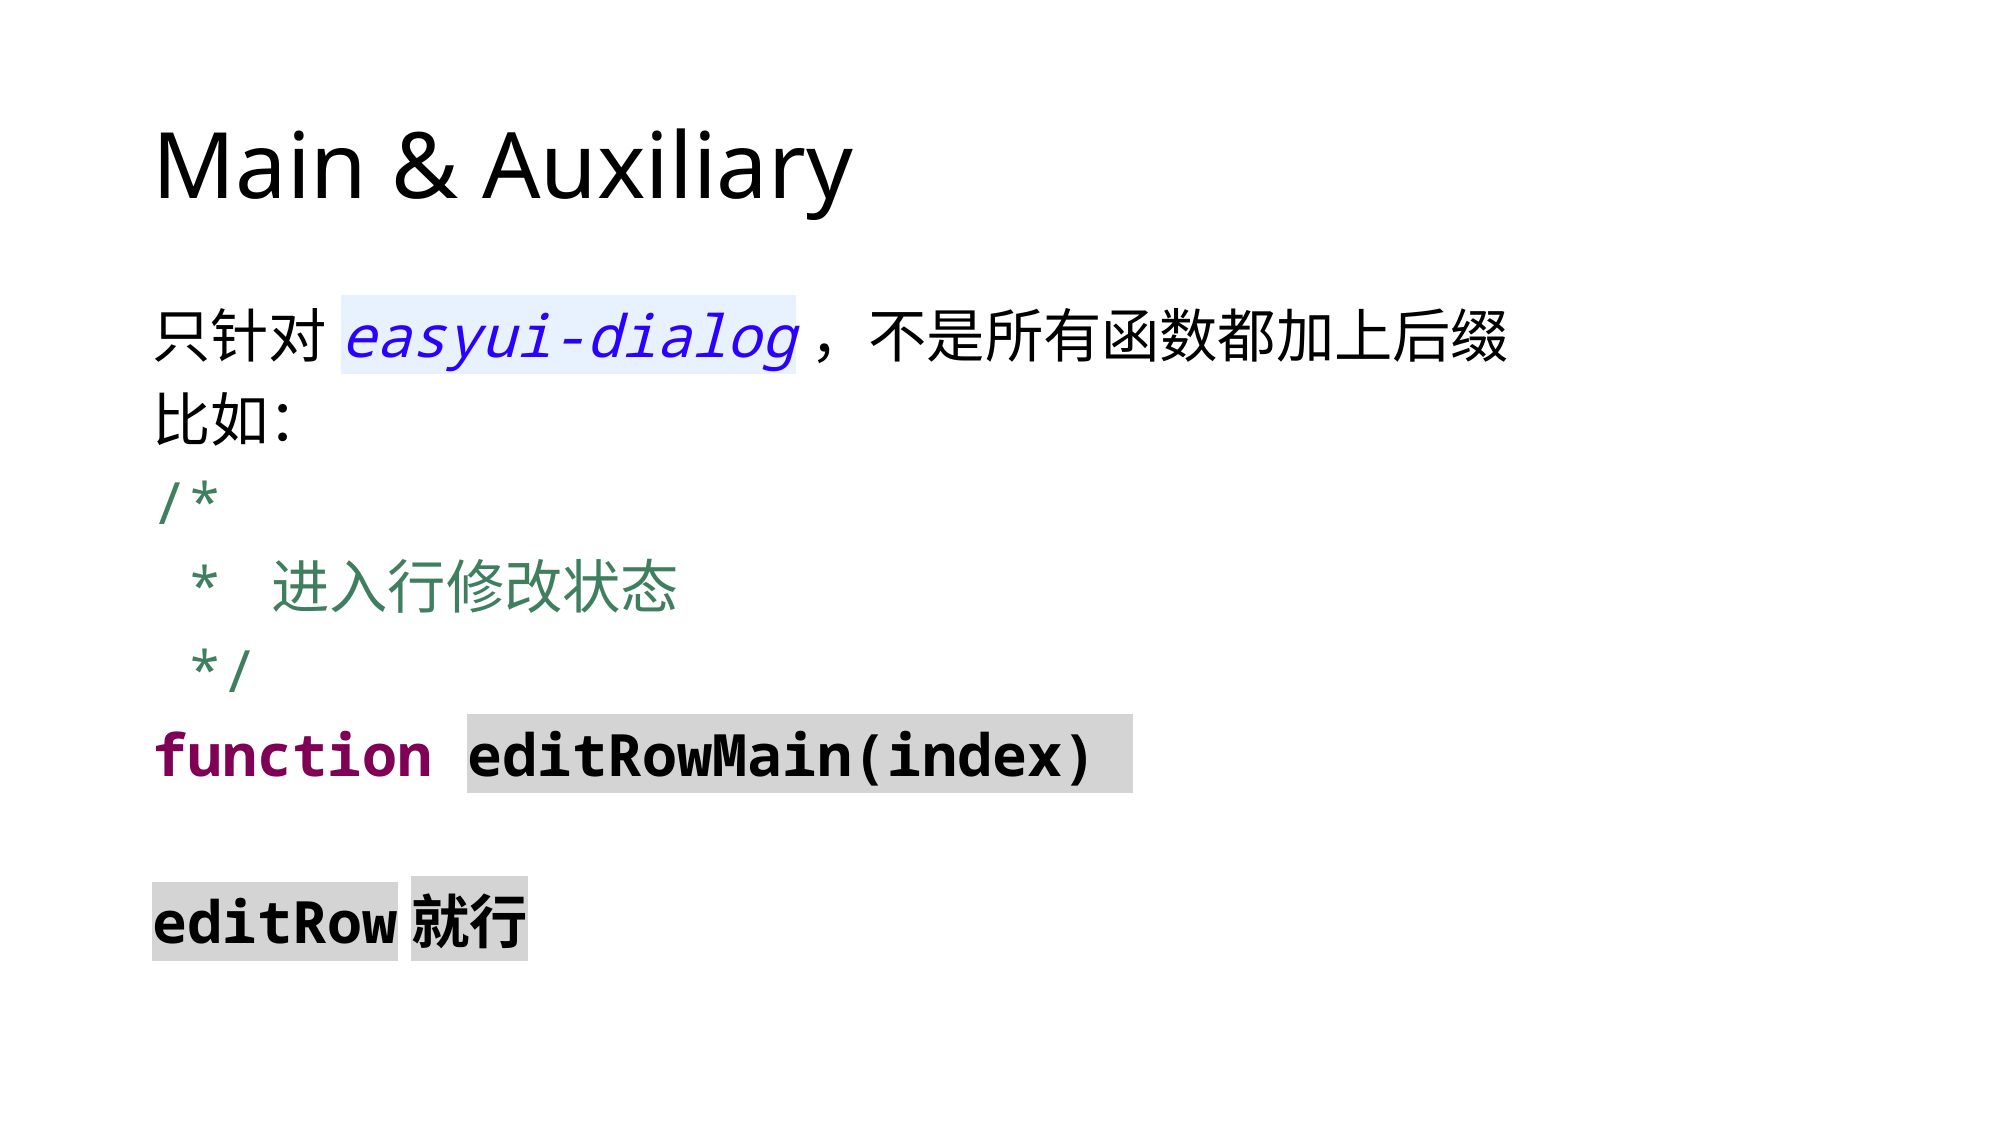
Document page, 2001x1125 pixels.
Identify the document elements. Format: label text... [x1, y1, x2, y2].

list 只针对easyui-dialog，不是所有函数都加上后缀 比如： /* * 进入行修改状态 */ function editRowMain(index) editRow就行 [137, 299, 1863, 1014]
title Main & Auxiliary [137, 59, 1863, 278]
